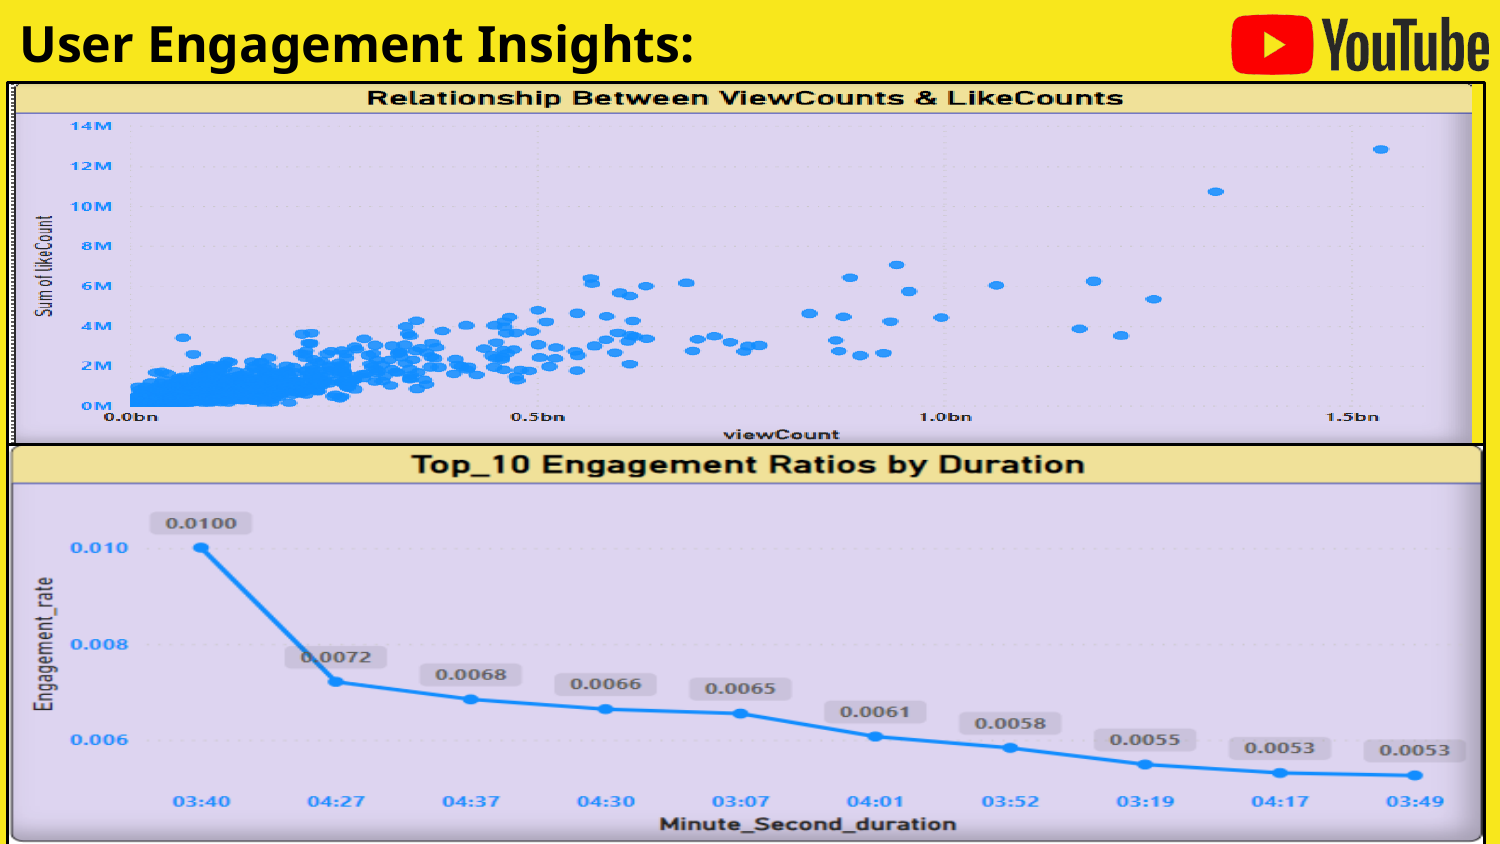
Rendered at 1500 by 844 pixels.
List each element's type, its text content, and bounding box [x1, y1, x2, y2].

picture [1231, 14, 1489, 75]
title User Engagement Insights: [4, 0, 907, 86]
picture [8, 83, 1484, 844]
